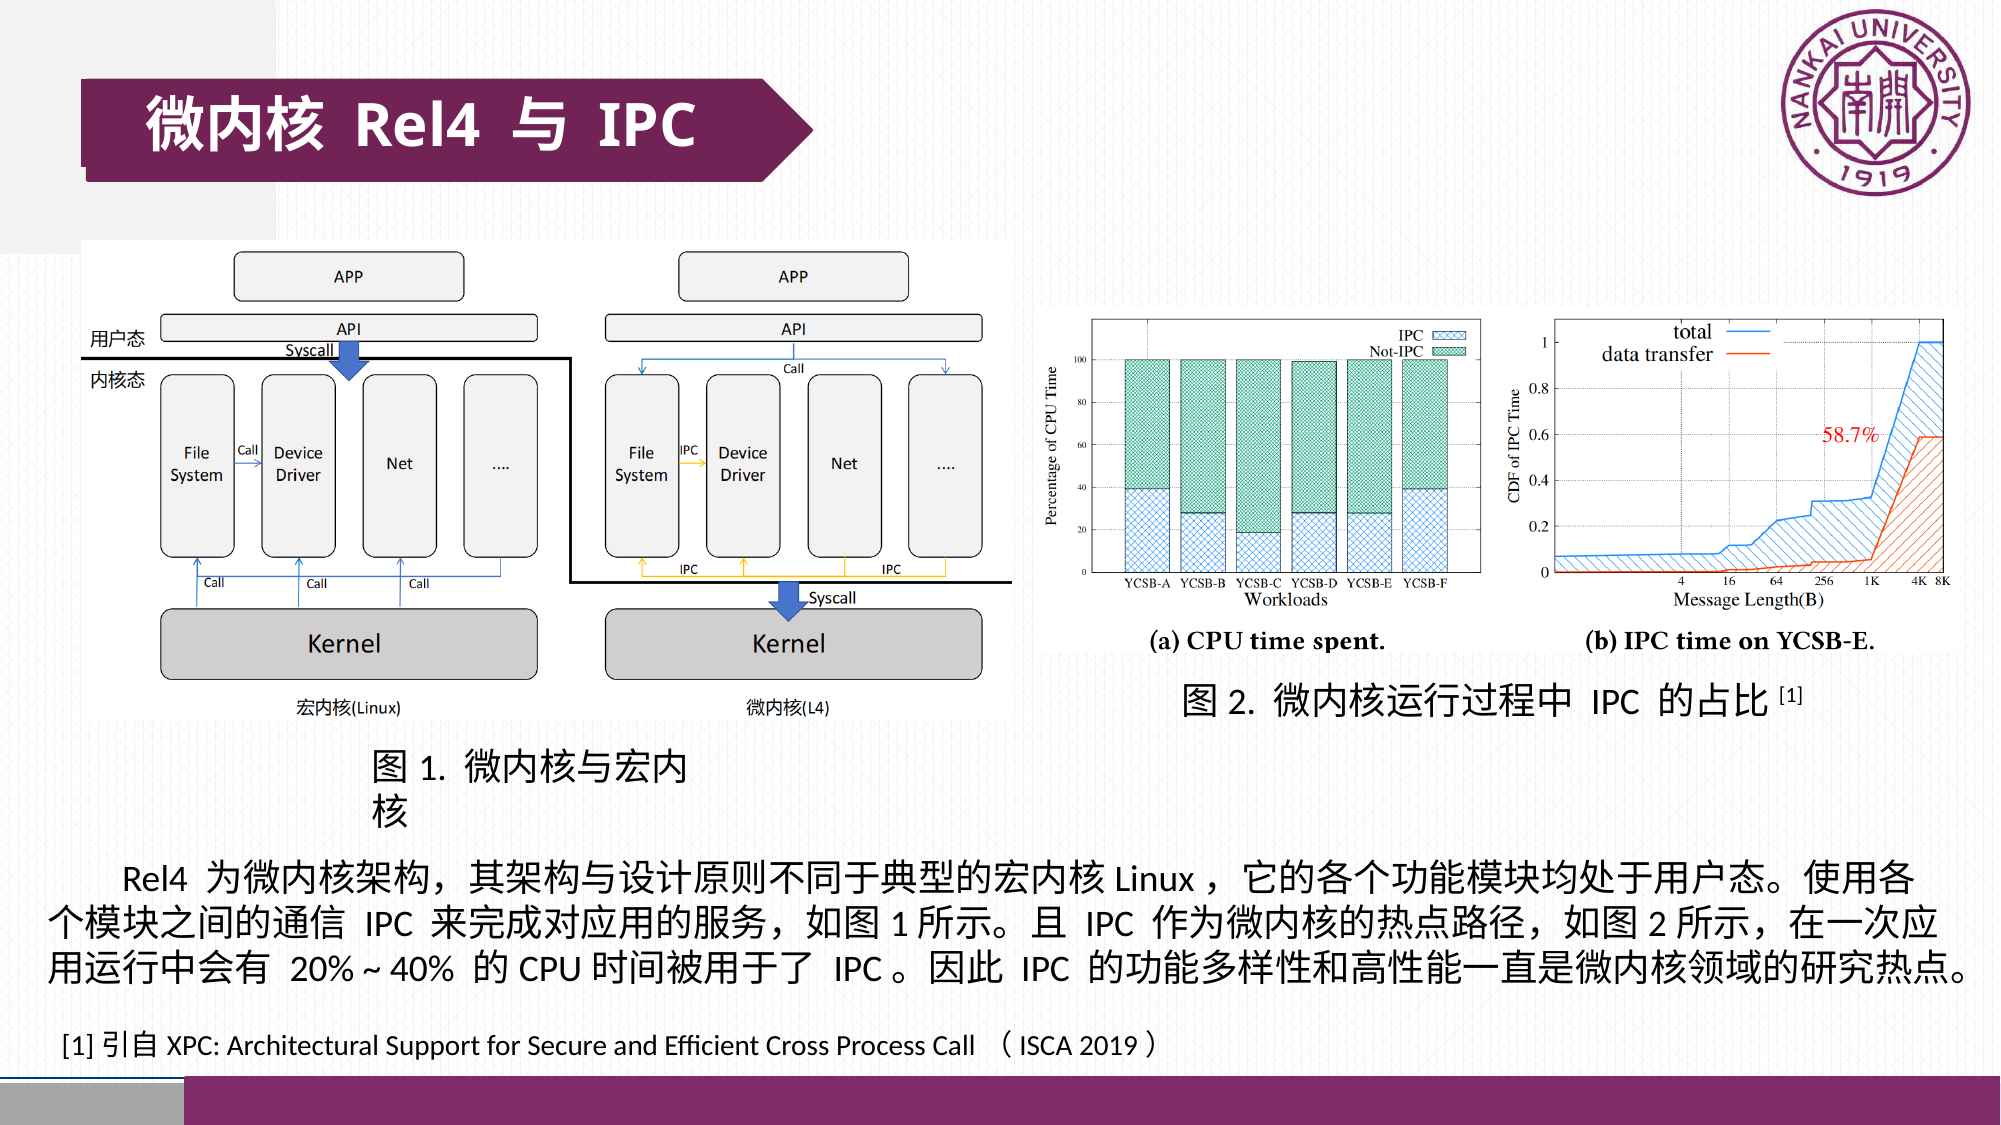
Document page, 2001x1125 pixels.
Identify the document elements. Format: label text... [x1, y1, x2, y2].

picture [1036, 306, 1959, 654]
picture [1725, 0, 2000, 252]
text_box [0, 0, 276, 254]
text_box Rel4 为微内核架构，其架构与设计原则不同于典型的宏内核Linux，它的各个功能模块均处于用户态。使用各个模块之间的通信 IPC 来完成对应用的服务，如图1所示。且 IPC 作为微内核的热点路径，如图2所示，在一次应用运行中会有 20% ~ 40% 的CPU时间被用于了 IPC。因此 IPC 的功能多样性和高性能一直是微内核领域的研究热点。 [32, 846, 1968, 1062]
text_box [80, 79, 812, 181]
text_box 图1. 微内核与宏内核 [357, 735, 736, 841]
picture [80, 240, 1012, 720]
text_box [184, 1076, 2000, 1125]
text_box 图2. 微内核运行过程中 IPC 的占比[1] [1108, 669, 1877, 729]
text_box [1]引自XPC: Architectural Support for Secure and Efficient Cross Process Call（ISCA 2019） [46, 1019, 1893, 1062]
